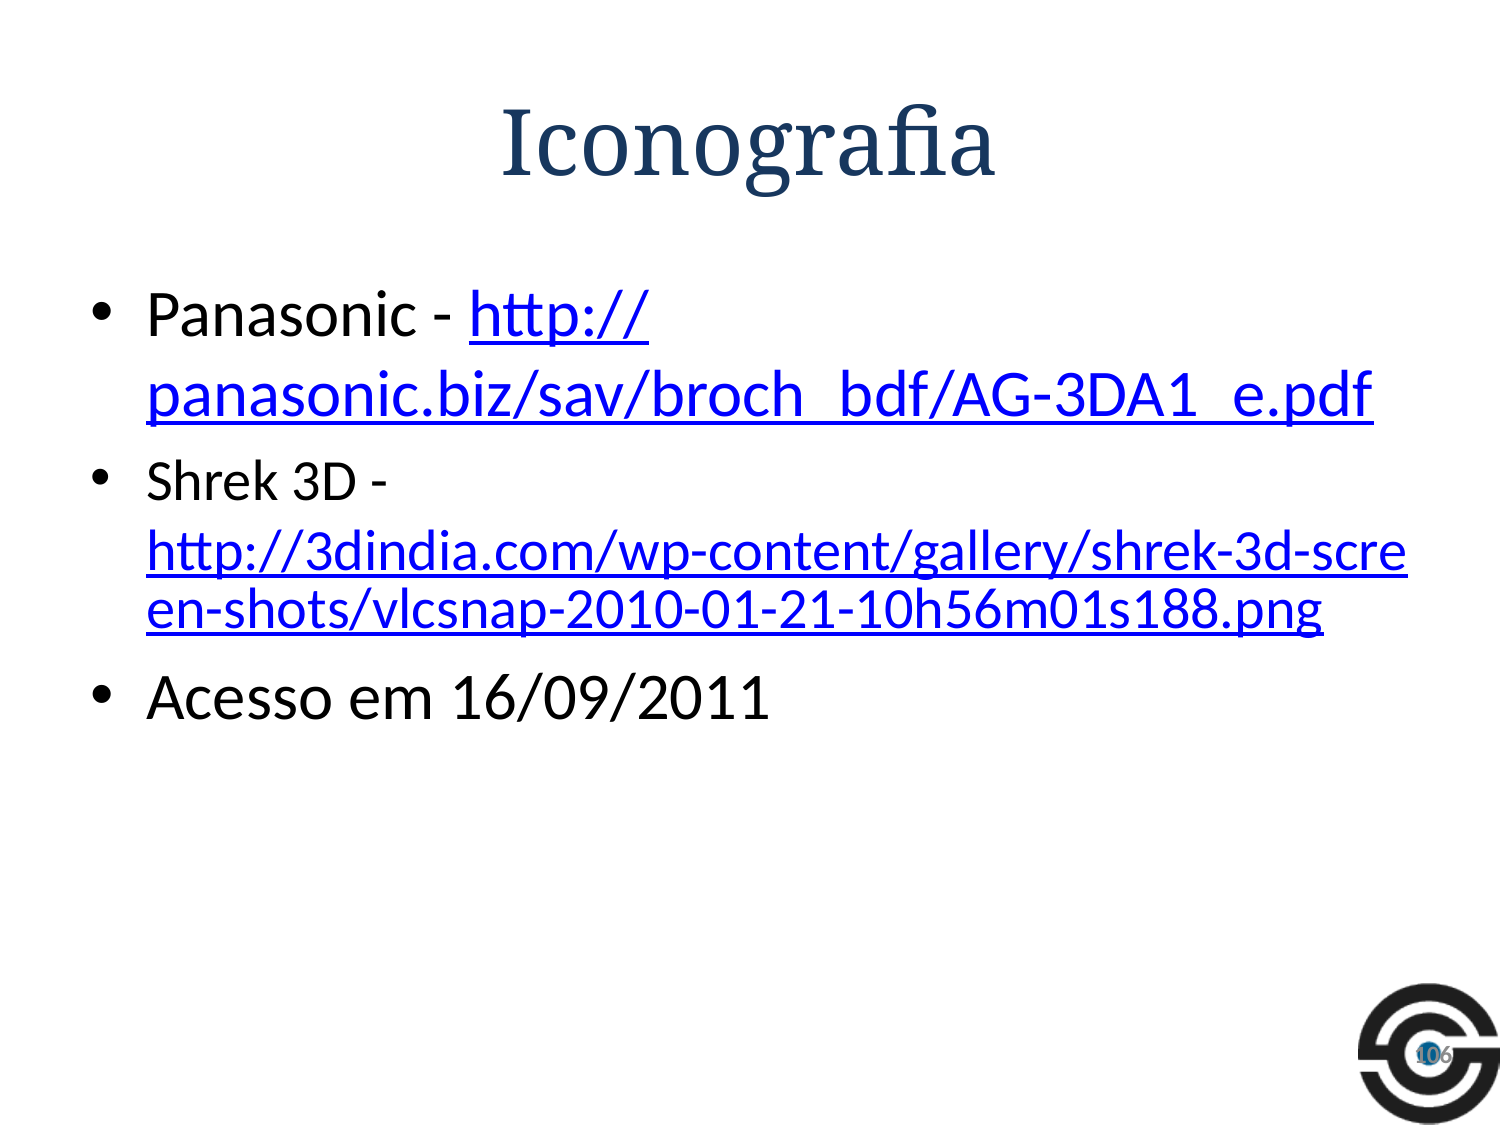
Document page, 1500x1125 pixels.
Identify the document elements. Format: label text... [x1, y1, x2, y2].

title Iconografia [75, 45, 1425, 233]
slide_number 106 [1390, 1023, 1477, 1084]
list Panasonic - http://panasonic.biz/sav/broch_bdf/AG-3DA1_e.pdf Shrek 3D - http://3dindia.com/wp-content/gallery/shrek-3d-screen-shots/vlcsnap-2010-01-21-10h56m01s188.png Acesso em 16/09/2011 [75, 262, 1425, 1005]
picture [1358, 983, 1500, 1125]
